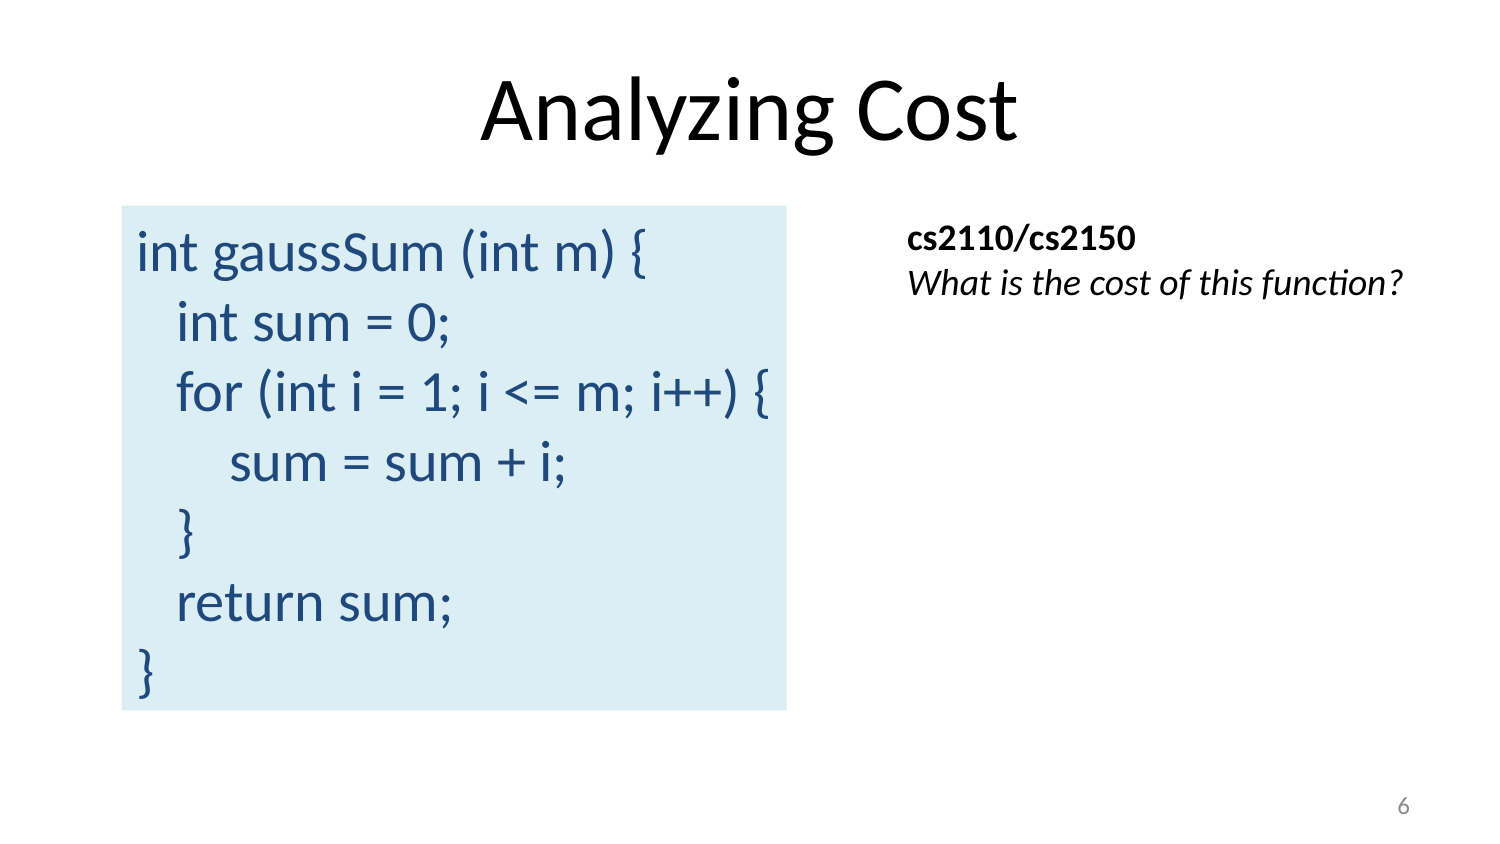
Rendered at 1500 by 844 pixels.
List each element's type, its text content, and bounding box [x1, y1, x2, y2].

title Analyzing Cost [75, 33, 1425, 175]
text_box int gaussSum (int m) { int sum = 0; for (int i = 1; i <= m; i++) { sum = sum + i; } return sum; } [121, 205, 787, 711]
text_box cs2110/cs2150 What is the cost of this function? [892, 205, 1420, 311]
slide_number 5 [1074, 782, 1425, 827]
